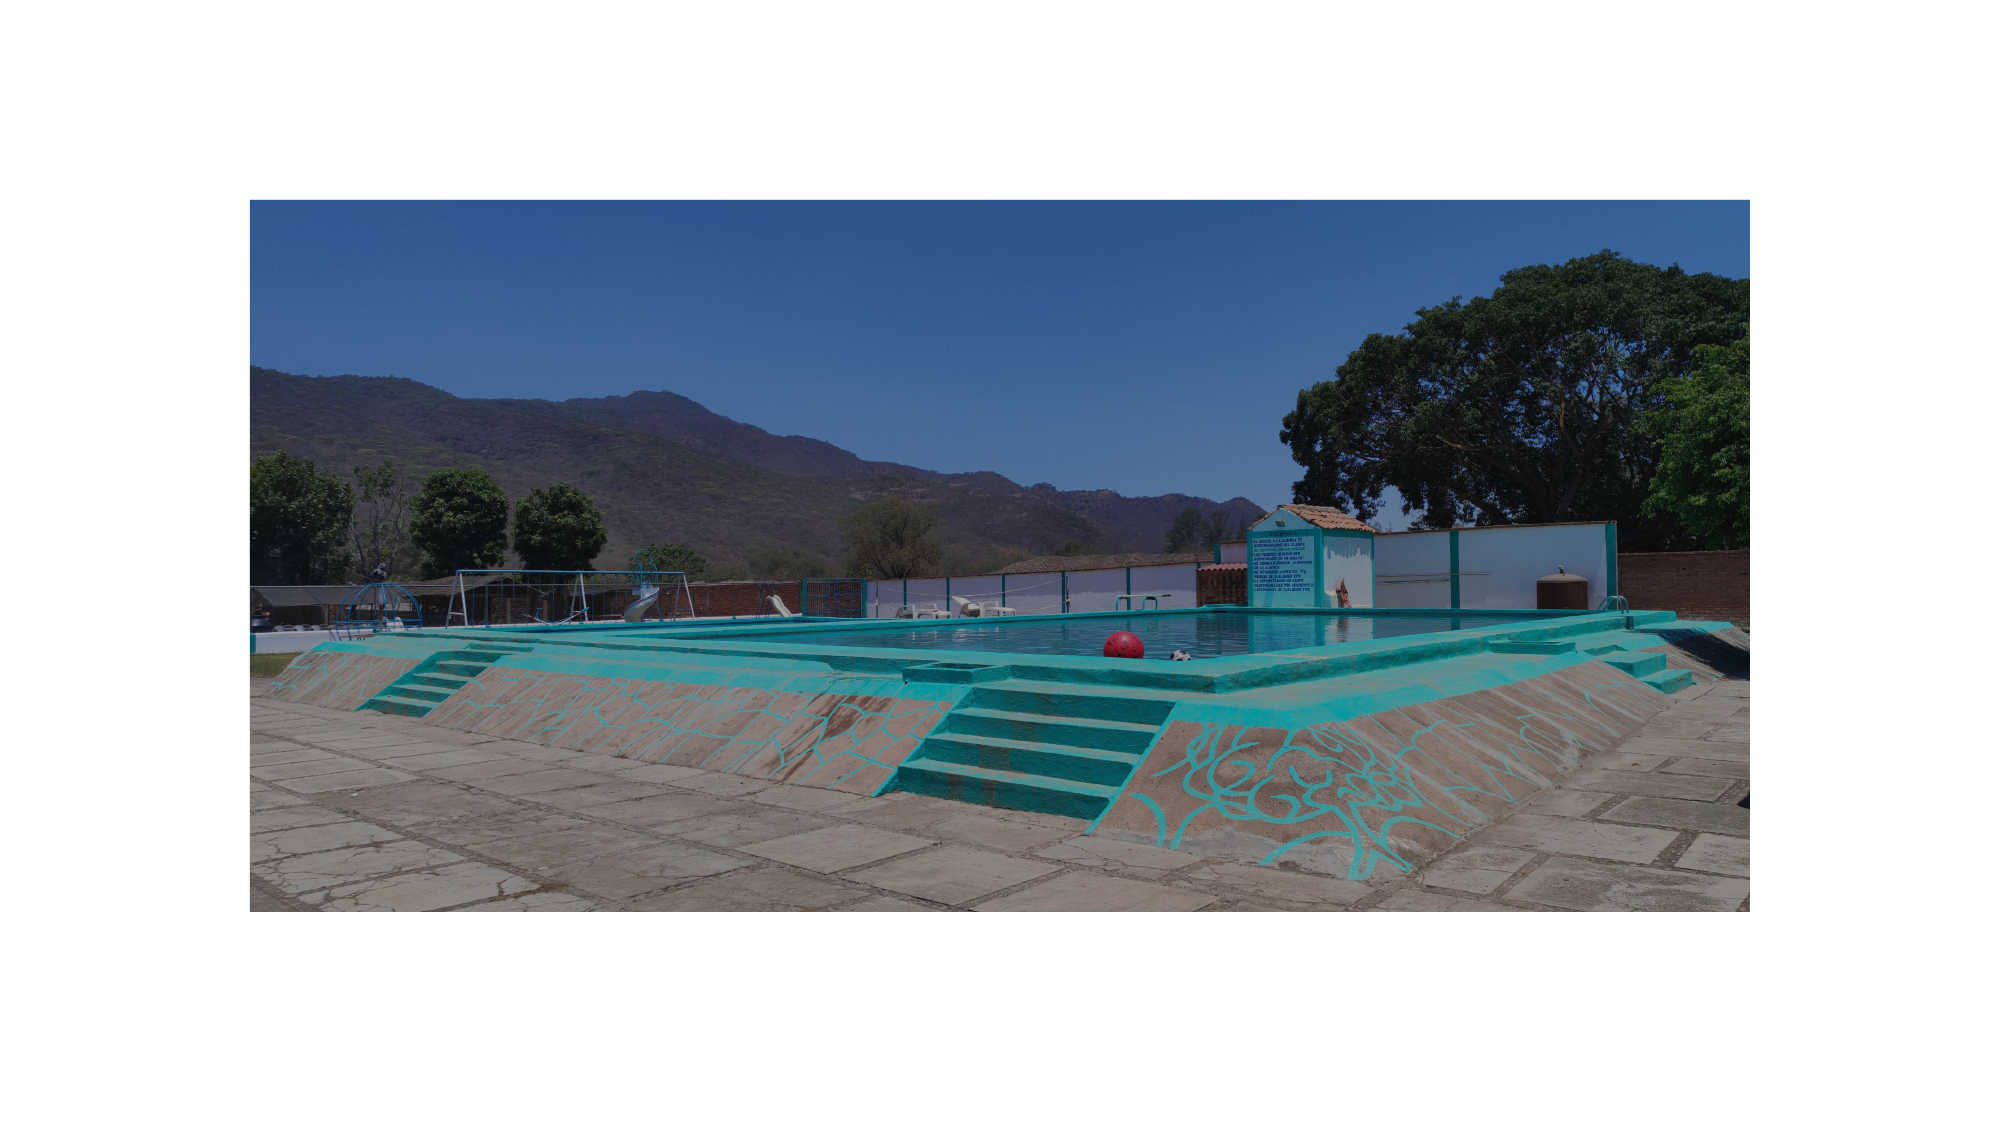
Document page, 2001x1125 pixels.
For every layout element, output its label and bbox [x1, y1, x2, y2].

text_box [249, 199, 1750, 912]
